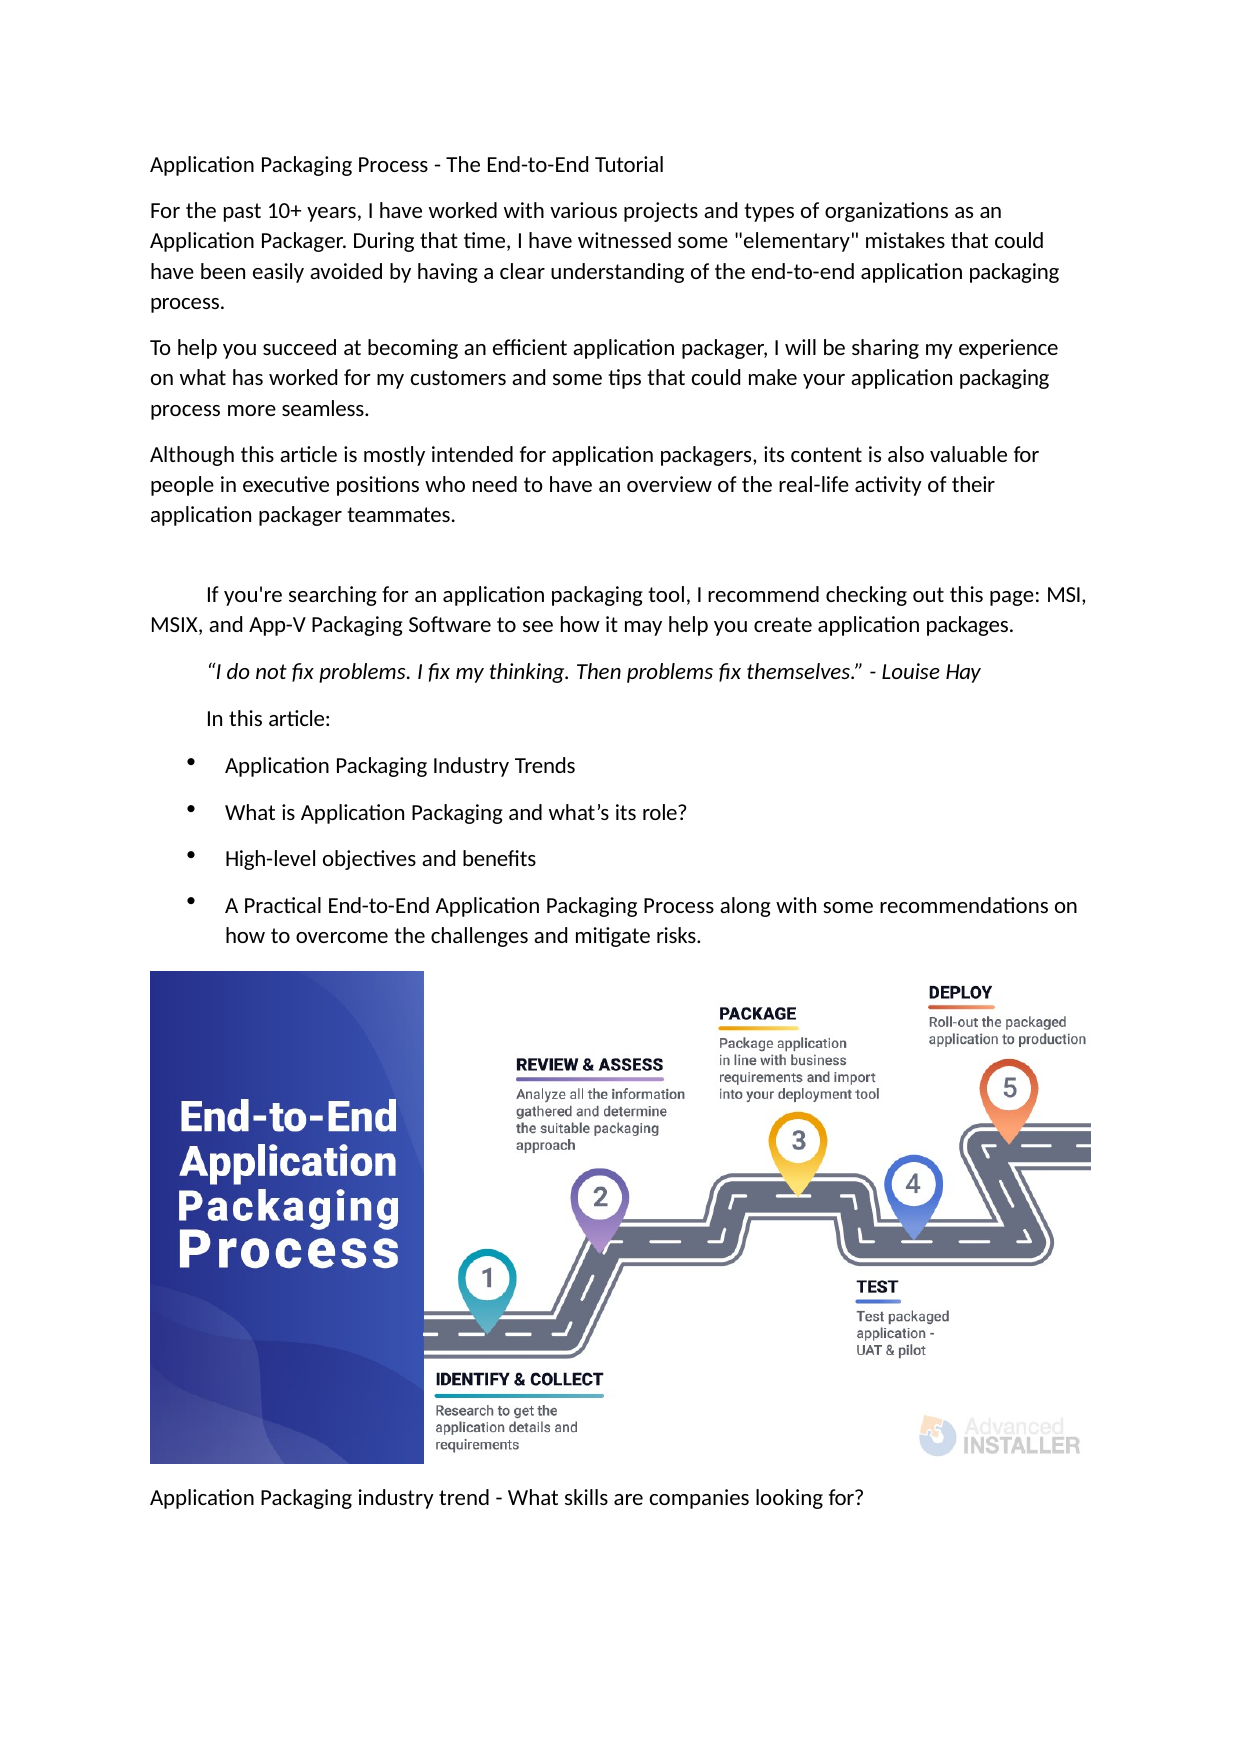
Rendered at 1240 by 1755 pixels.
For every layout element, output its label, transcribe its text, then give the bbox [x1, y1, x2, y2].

text_box Application Packaging industry trend - What skills are companies looking for? [147, 1480, 869, 1510]
text_box Application Packaging Process - The End-to-End Tutorial For the past 10+ years, I have worked with various projects and types of organizations as an Application Packager. During that time, I have witnessed some "elementary" mistakes that could have been easily avoided by having a clear understanding of the end-to-end application packaging process. To help you succeed at becoming an efficient application packager, I will be sharing my experience on what has worked for my customers and some tips that could make your application packaging process more seamless. Although this article is mostly intended for application packagers, its content is also valuable for people in executive positions who need to have an overview of the real-life activity of their application packager teammates. If you're searching for an application packaging tool, I recommend checking out this page: MSI, MSIX, and App-V Packaging Software to see how it may help you create application packages. “I do not fix problems. I fix my thinking. Then problems fix themselves.” - Louise Hay In this article: Application Packaging Industry Trends What is Application Packaging and what’s its role? High-level objectives and benefits A Practical End-to-End Application Packaging Process along with some recommendations on how to overcome the challenges and mitigate risks. [147, 147, 1090, 948]
picture [149, 971, 1091, 1464]
